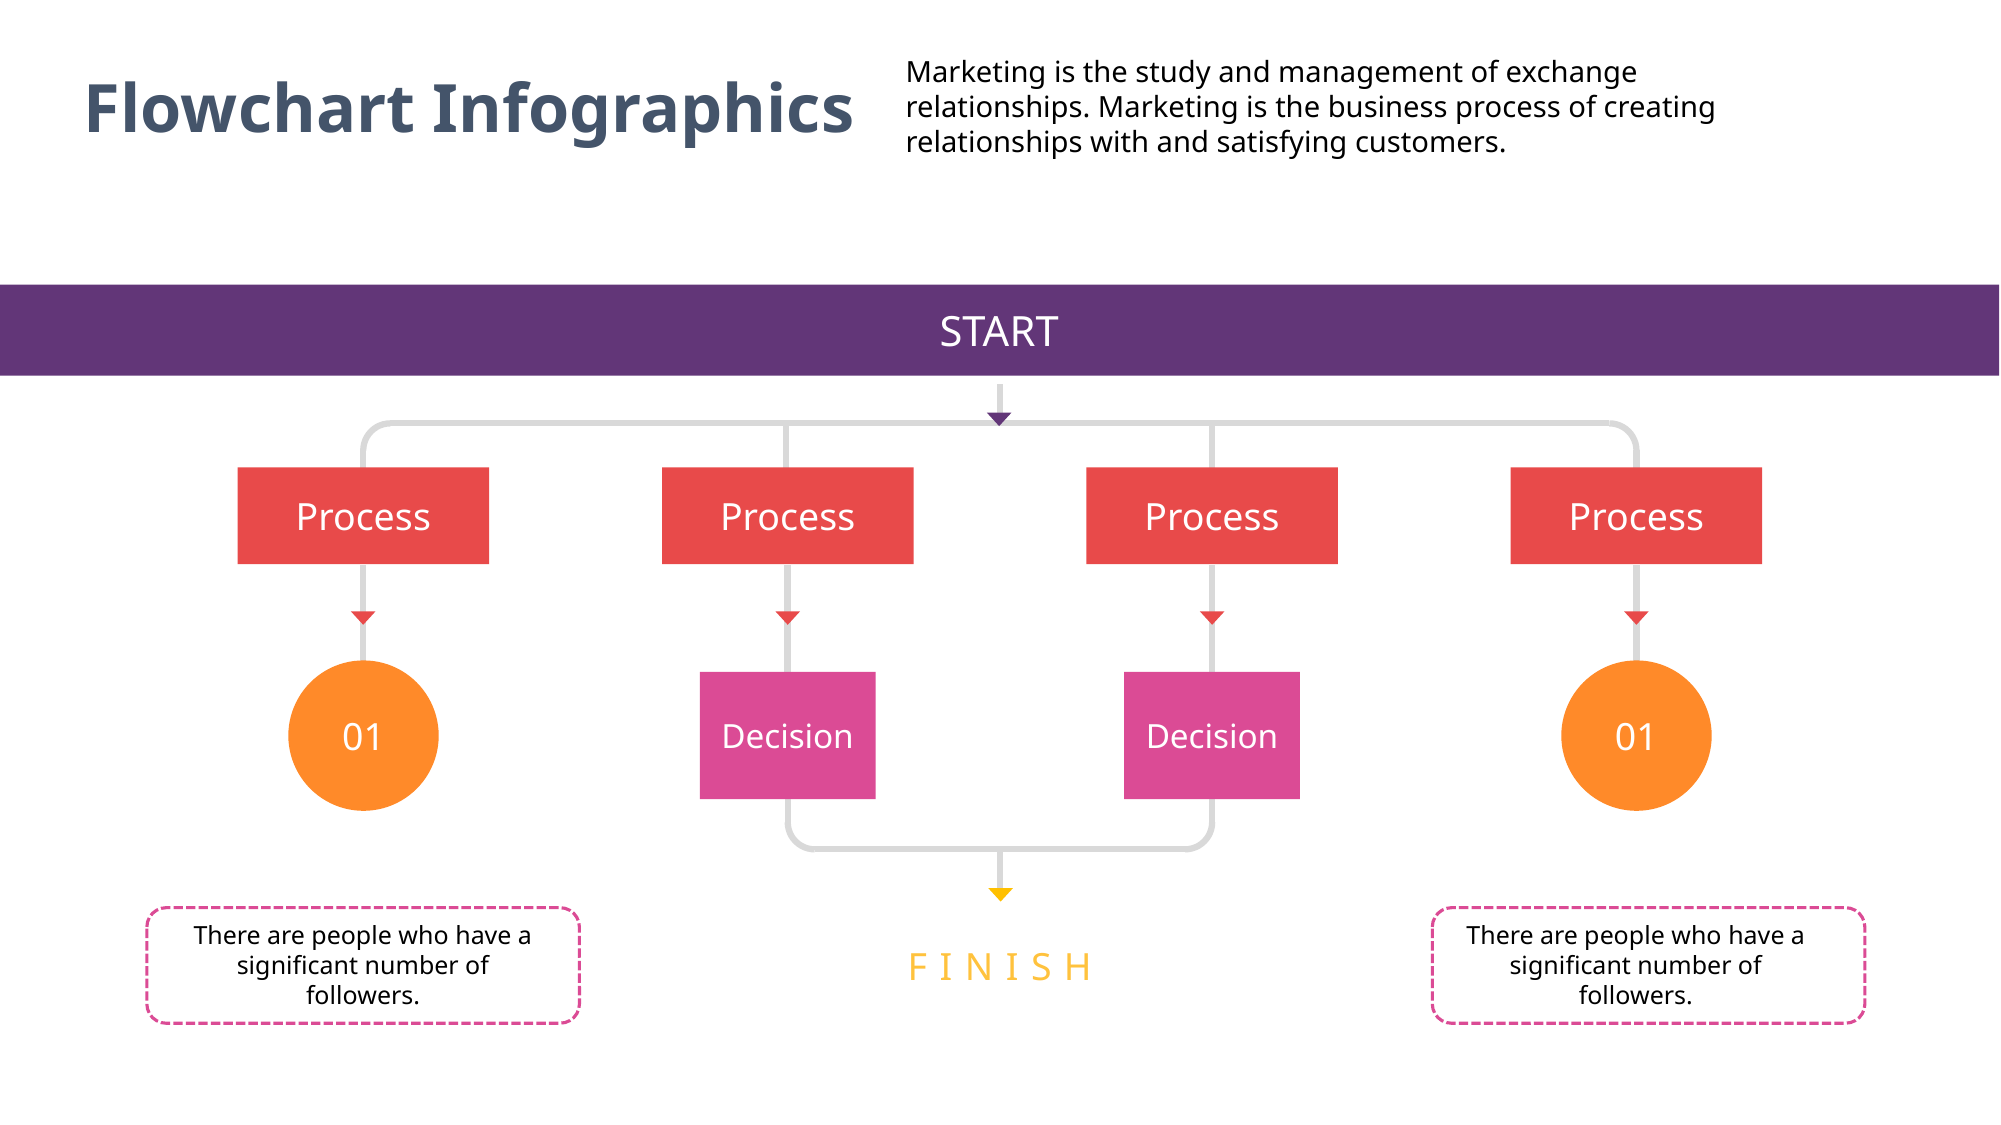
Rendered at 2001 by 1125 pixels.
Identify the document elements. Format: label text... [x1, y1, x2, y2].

text_box [1000, 411, 1014, 423]
text_box [984, 411, 999, 423]
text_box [363, 423, 418, 478]
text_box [1582, 423, 1637, 478]
text_box [145, 906, 581, 1025]
text_box Process [661, 466, 915, 564]
text_box Marketing is the study and management of exchange relationships. Marketing is the business process of creating relationships with and satisfying customers. [890, 46, 1836, 166]
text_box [363, 564, 1637, 692]
text_box [1637, 610, 1652, 626]
text_box [348, 610, 363, 627]
text_box START [0, 284, 2000, 377]
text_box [787, 793, 1213, 889]
text_box Flowchart Infographics [47, 58, 890, 154]
text_box [987, 889, 1014, 904]
text_box Decision [1123, 692, 1301, 800]
text_box Process [1085, 466, 1339, 564]
text_box [1431, 906, 1866, 1025]
text_box FINISH [590, 918, 1410, 1013]
text_box Process [237, 466, 490, 565]
text_box Decision [699, 692, 877, 800]
text_box 01 [1560, 659, 1713, 812]
text_box Process [1510, 466, 1763, 565]
text_box 01 [287, 659, 440, 812]
